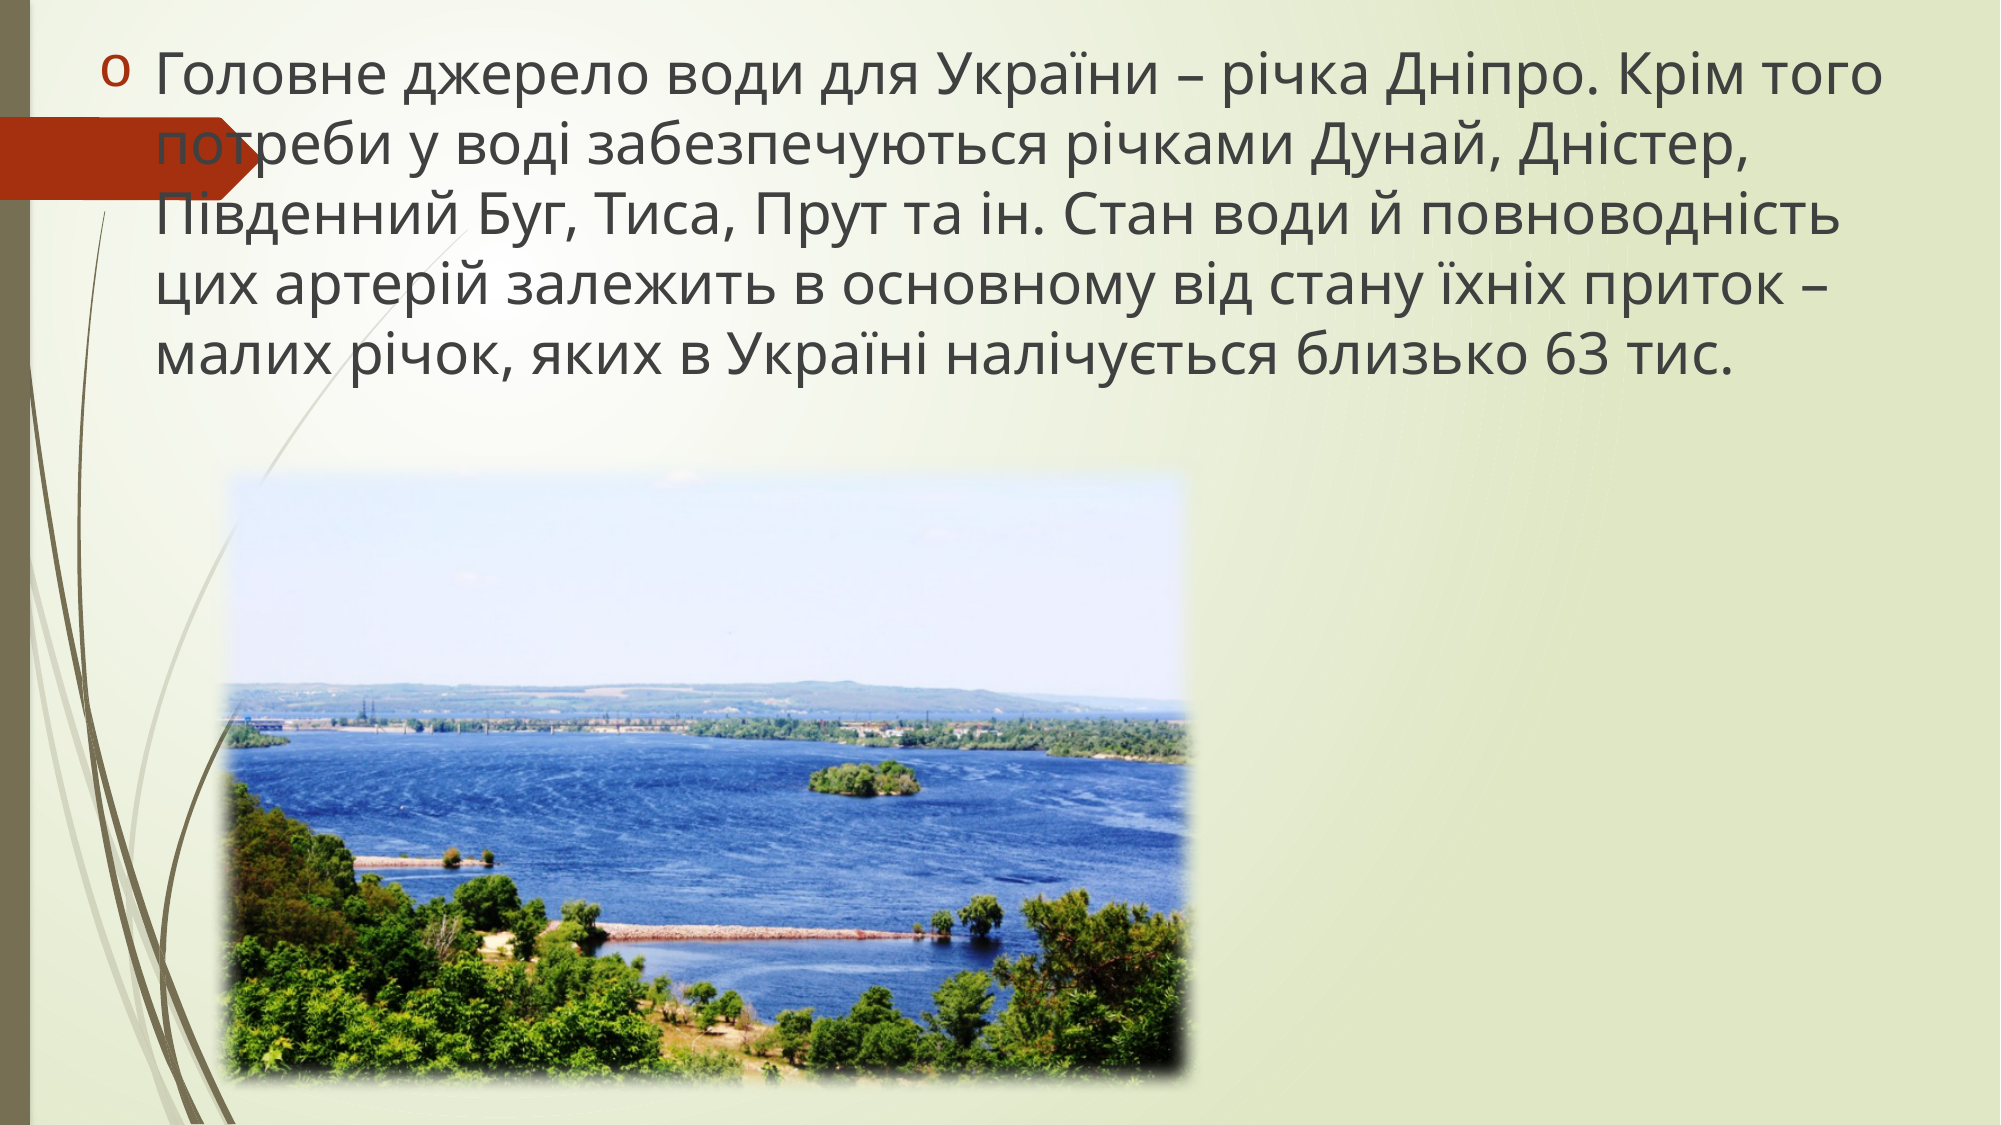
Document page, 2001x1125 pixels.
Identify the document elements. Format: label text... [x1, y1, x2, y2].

list Головне джерело води для України – річка Дніпро. Крім того потреби у воді забезпечуються річками Дунай, Дністер, Південний Буг, Тиса, Прут та ін. Стан води й повноводність цих артерій залежить в основному від стану їхніх приток – малих річок, яких в Україні налічується близько 63 тис. [83, 28, 1936, 367]
picture [210, 456, 1203, 1095]
